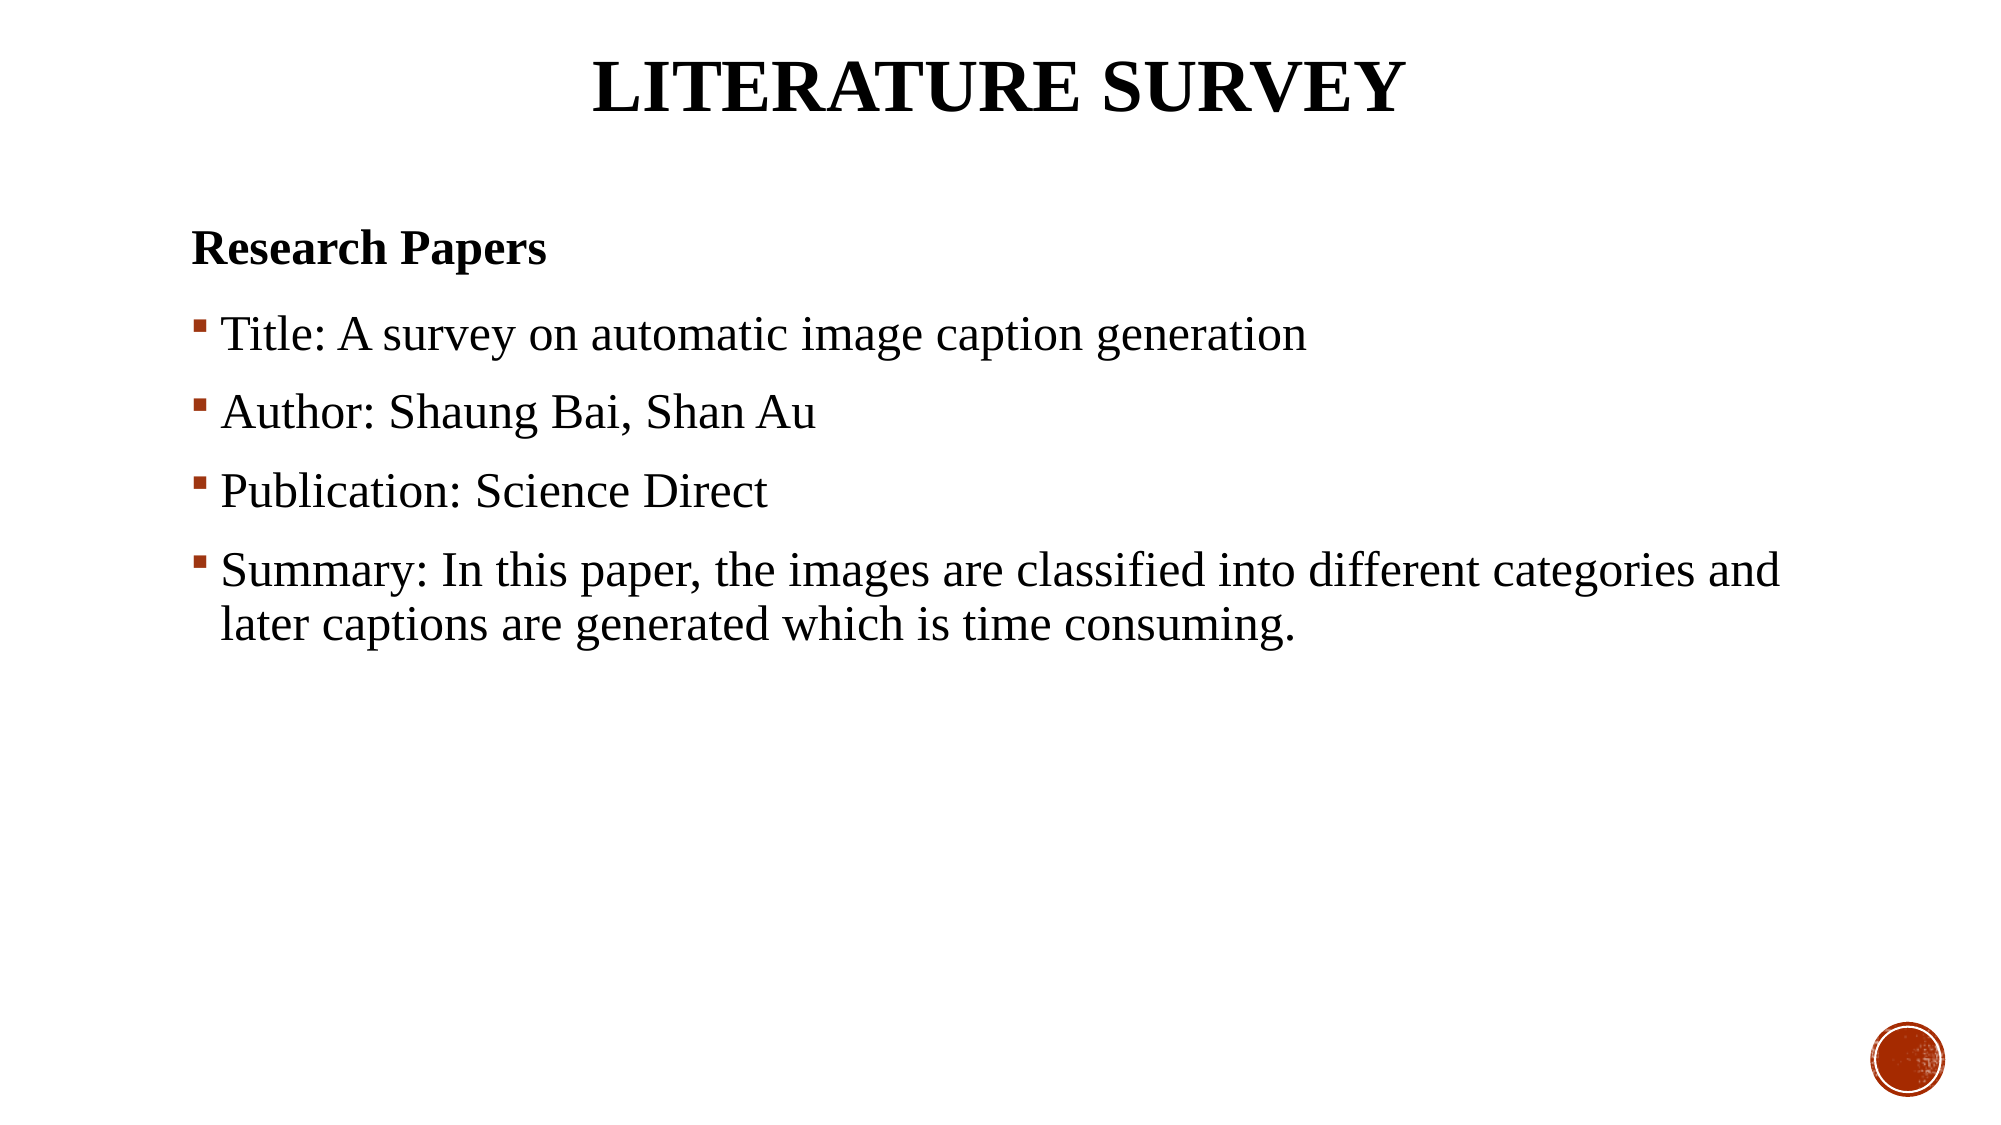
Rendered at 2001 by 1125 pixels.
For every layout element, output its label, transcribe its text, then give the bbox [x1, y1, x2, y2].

list Title: A survey on automatic image caption generation Author: Shaung Bai, Shan Au Publication: Science Direct Summary: In this paper, the images are classified into different categories and later captions are generated which is time consuming. [175, 299, 1826, 692]
text_box LITERATURE SURVEY [574, 45, 1427, 129]
text_box Research Papers [176, 207, 575, 282]
